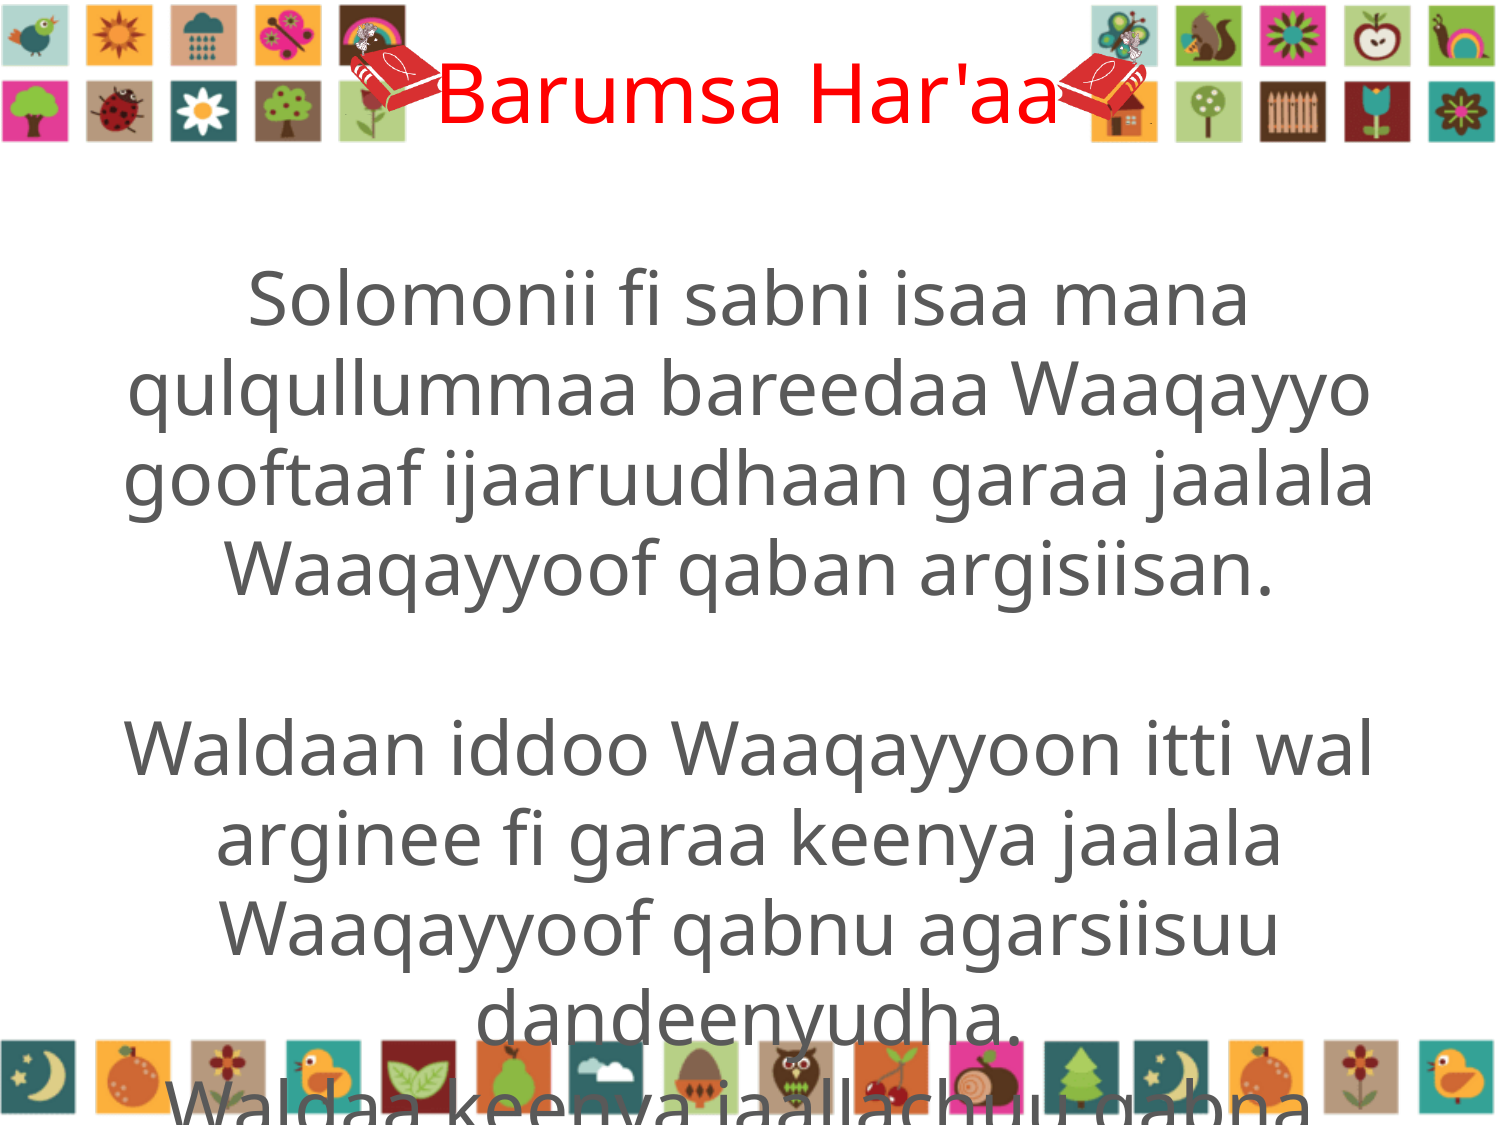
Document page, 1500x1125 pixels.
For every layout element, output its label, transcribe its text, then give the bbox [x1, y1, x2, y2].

picture [0, 3, 475, 150]
text_box Barumsa Har'aa [424, 33, 1078, 148]
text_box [0, 1028, 1500, 1118]
text_box Solomonii fi sabni isaa mana qulqullummaa bareedaa Waaqayyo gooftaaf ijaaruudhaan garaa jaalala Waaqayyoof qaban argisiisan. Waldaan iddoo Waaqayyoon itti wal arginee fi garaa keenya jaalala Waaqayyoof qabnu agarsiisuu dandeenyudha. Waldaa keenya jaallachuu qabna. [76, 243, 1424, 1027]
picture [1025, 3, 1500, 150]
